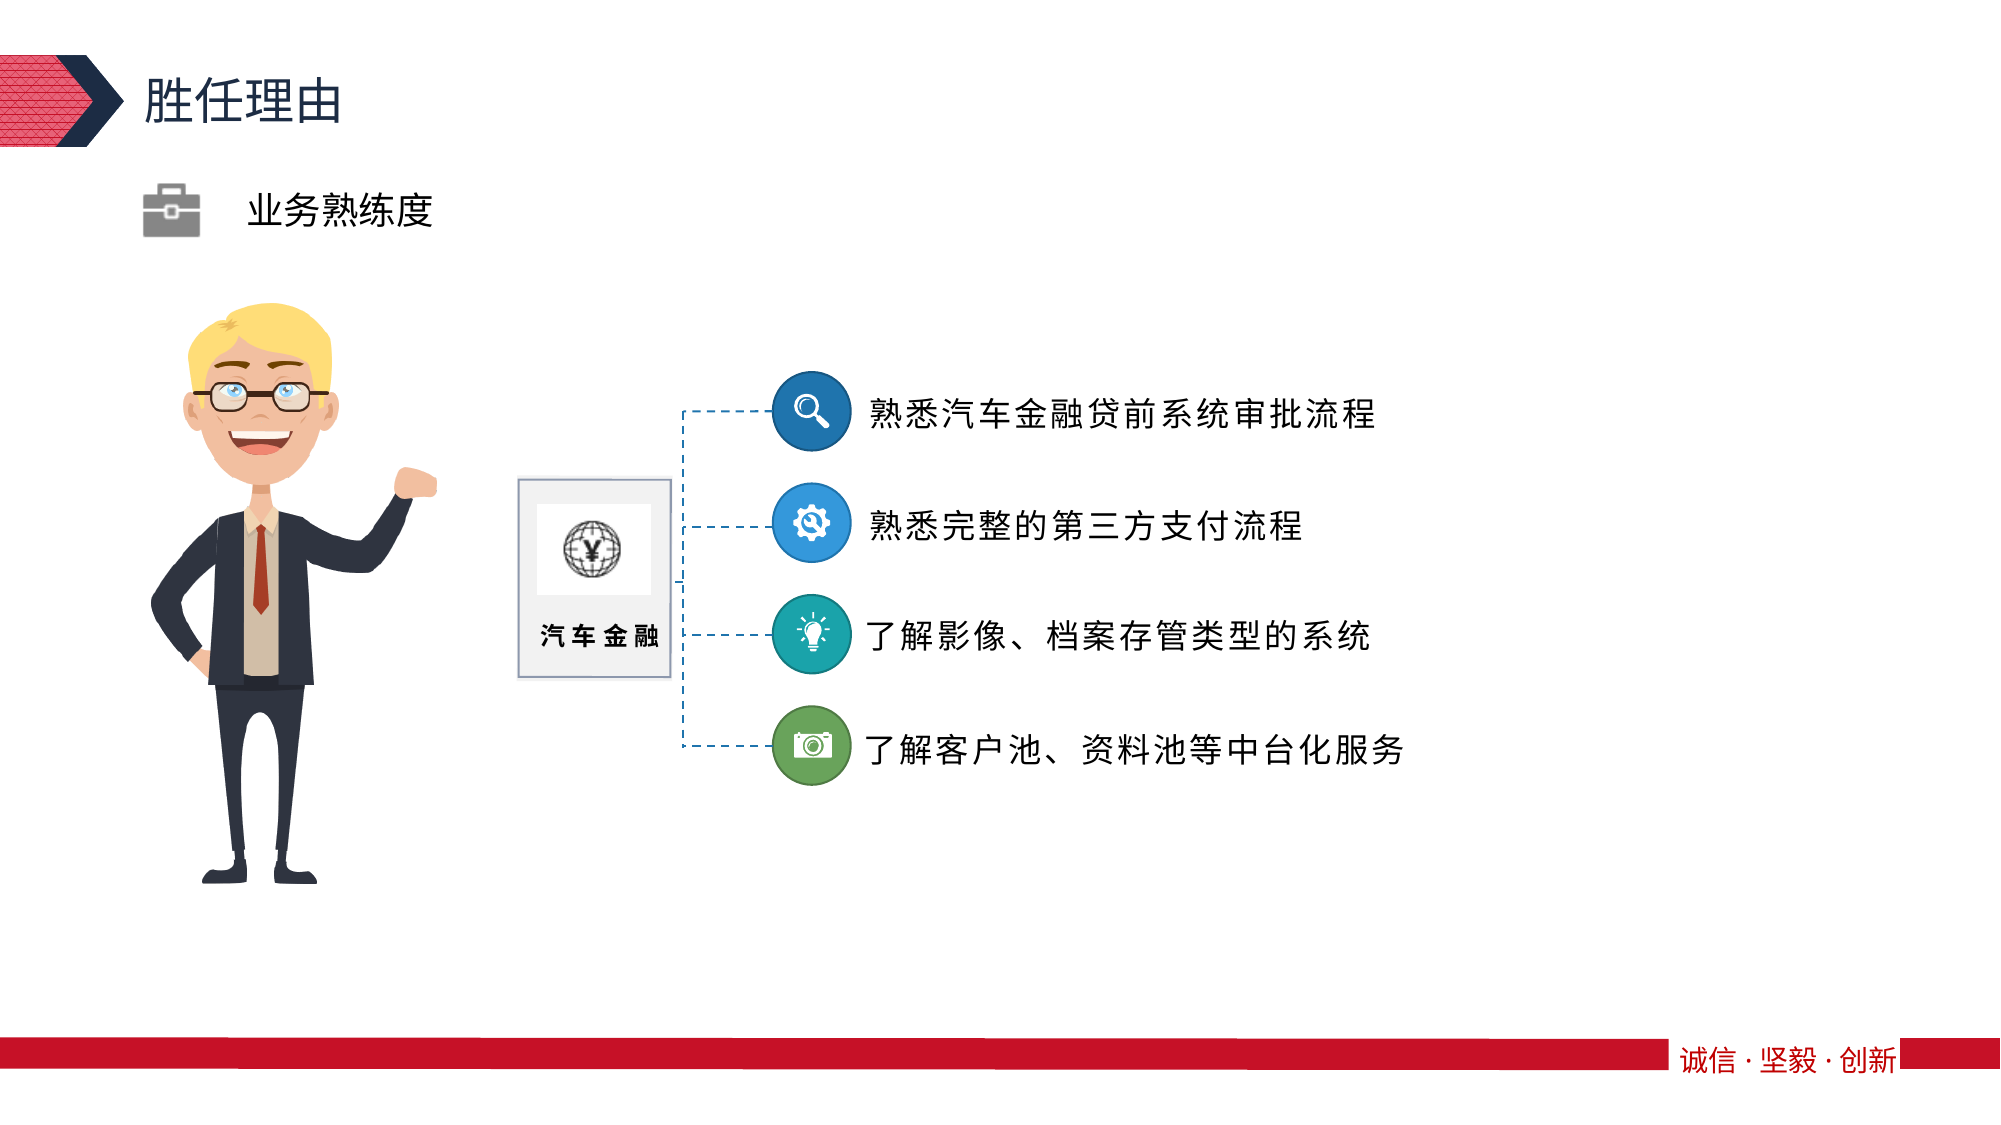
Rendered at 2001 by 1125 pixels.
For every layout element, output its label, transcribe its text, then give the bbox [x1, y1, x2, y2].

text_box 熟悉汽车金融贷前系统审批流程 [854, 371, 1504, 447]
text_box [794, 732, 832, 758]
text_box [0, 54, 95, 149]
text_box [517, 666, 672, 679]
text_box [793, 504, 831, 542]
picture [123, 168, 227, 253]
text_box [517, 478, 672, 599]
text_box 汽车金融 [516, 599, 683, 666]
text_box [794, 393, 830, 429]
text_box [800, 616, 826, 652]
text_box [771, 482, 852, 564]
text_box [516, 666, 673, 682]
text_box [520, 481, 669, 599]
text_box [517, 475, 673, 582]
picture [537, 504, 651, 595]
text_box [0, 1017, 2000, 1080]
text_box 胜任理由 [129, 62, 360, 138]
text_box 熟悉完整的第三方支付流程 [854, 473, 1504, 570]
text_box [771, 371, 852, 452]
text_box 了解影像、档案存管类型的系统 [849, 590, 1499, 673]
text_box [771, 593, 849, 675]
text_box [56, 54, 126, 149]
text_box 了解客户池、资料池等中台化服务 [848, 699, 1511, 791]
picture [151, 303, 437, 884]
text_box 业务熟练度 [231, 180, 957, 240]
text_box [771, 705, 848, 786]
